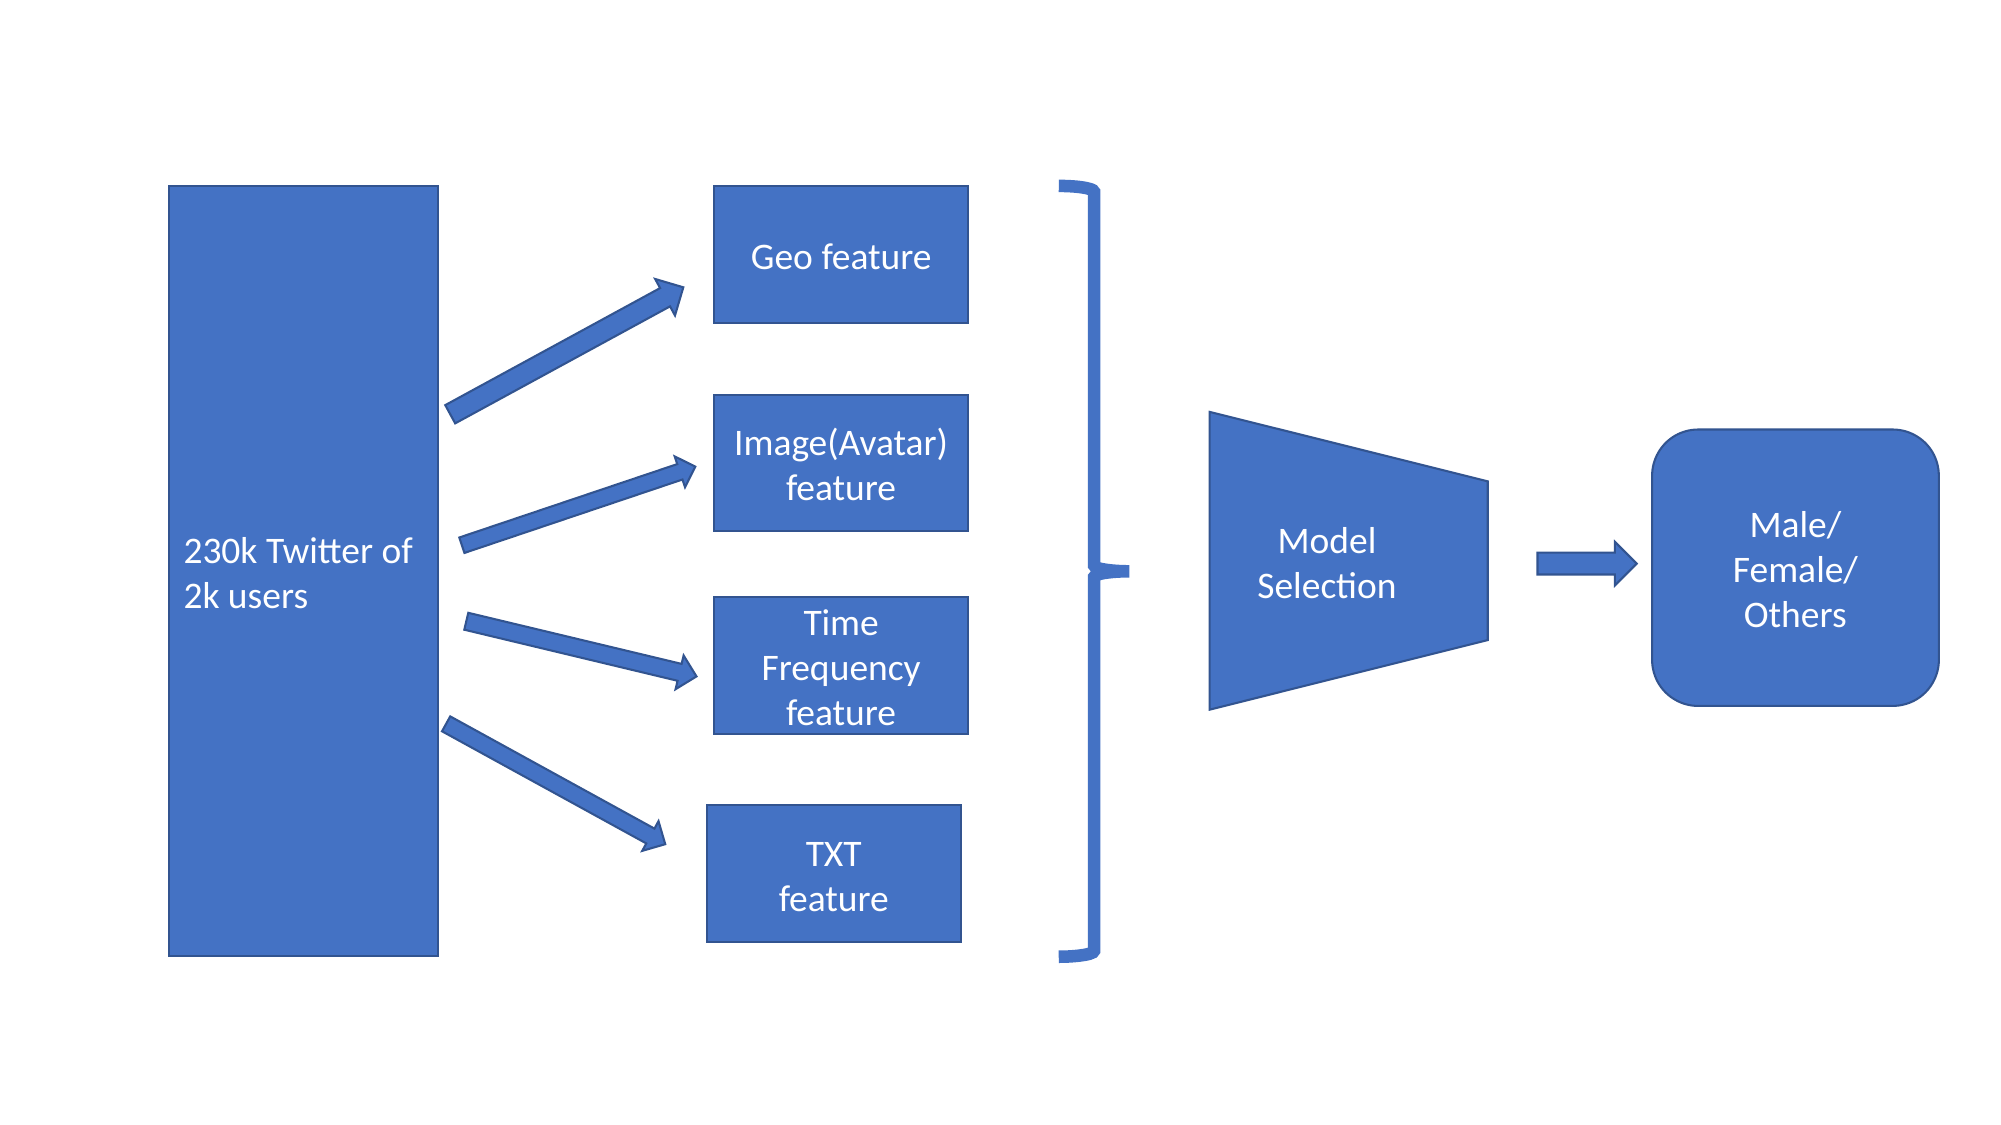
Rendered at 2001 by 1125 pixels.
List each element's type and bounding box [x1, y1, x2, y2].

text_box [168, 185, 1939, 957]
